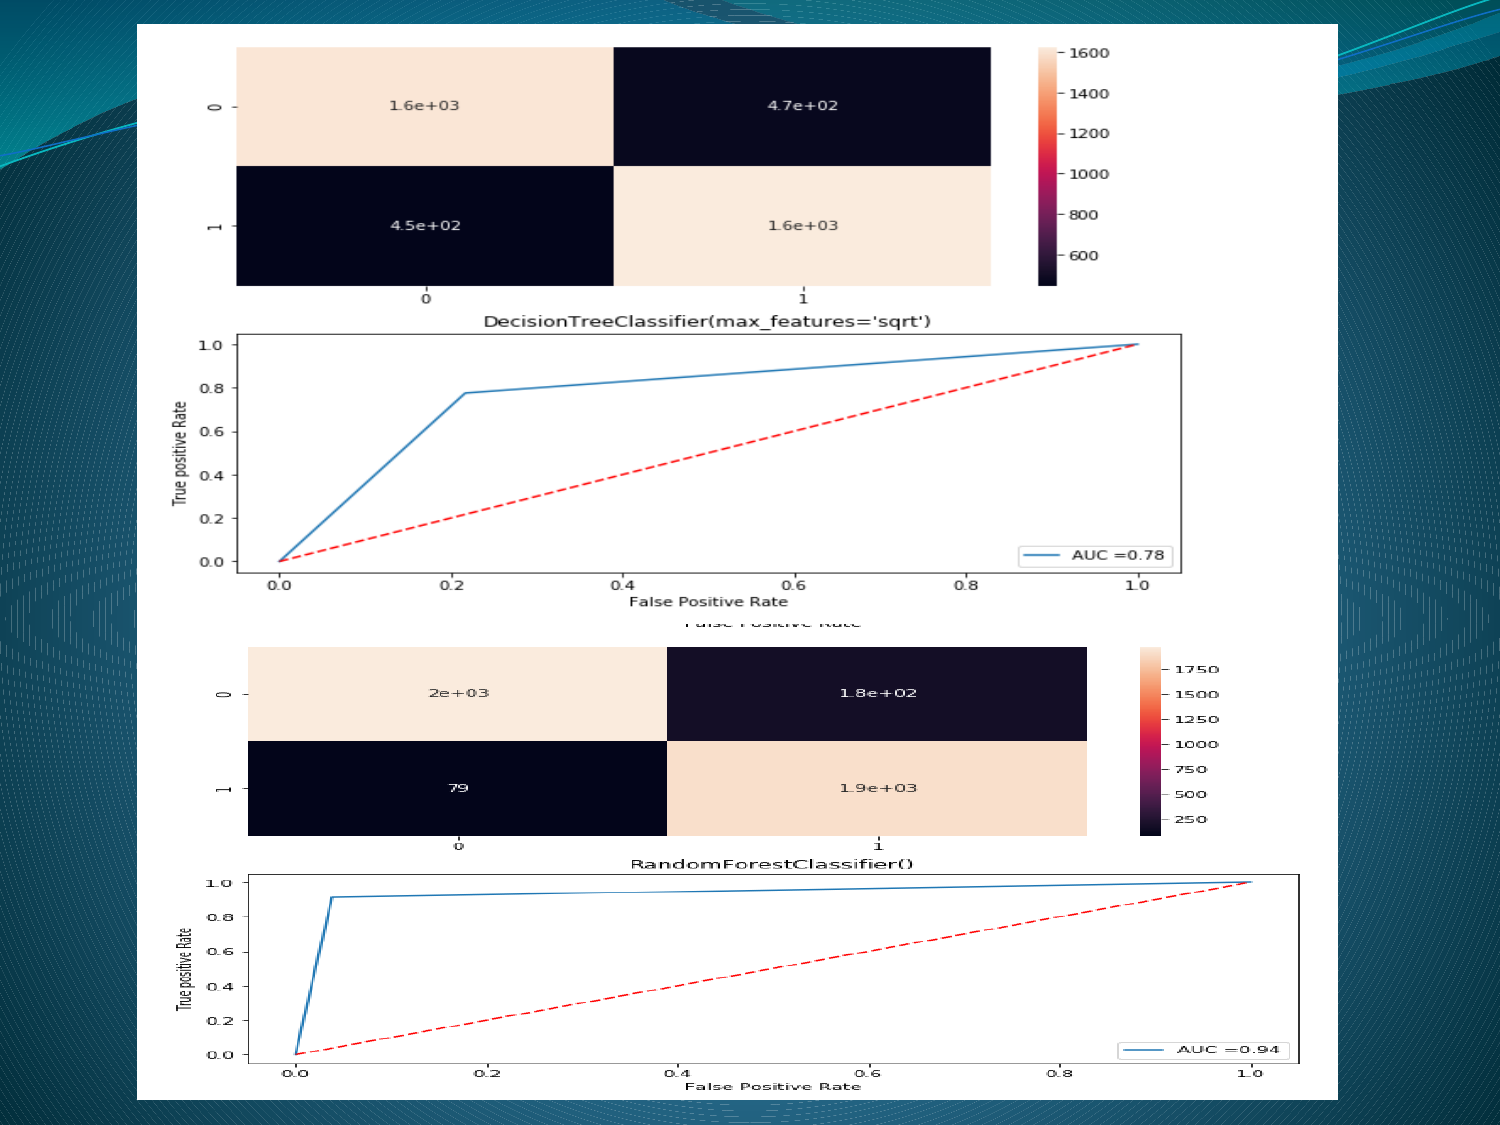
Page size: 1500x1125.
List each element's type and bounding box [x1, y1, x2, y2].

picture [137, 24, 1338, 1101]
